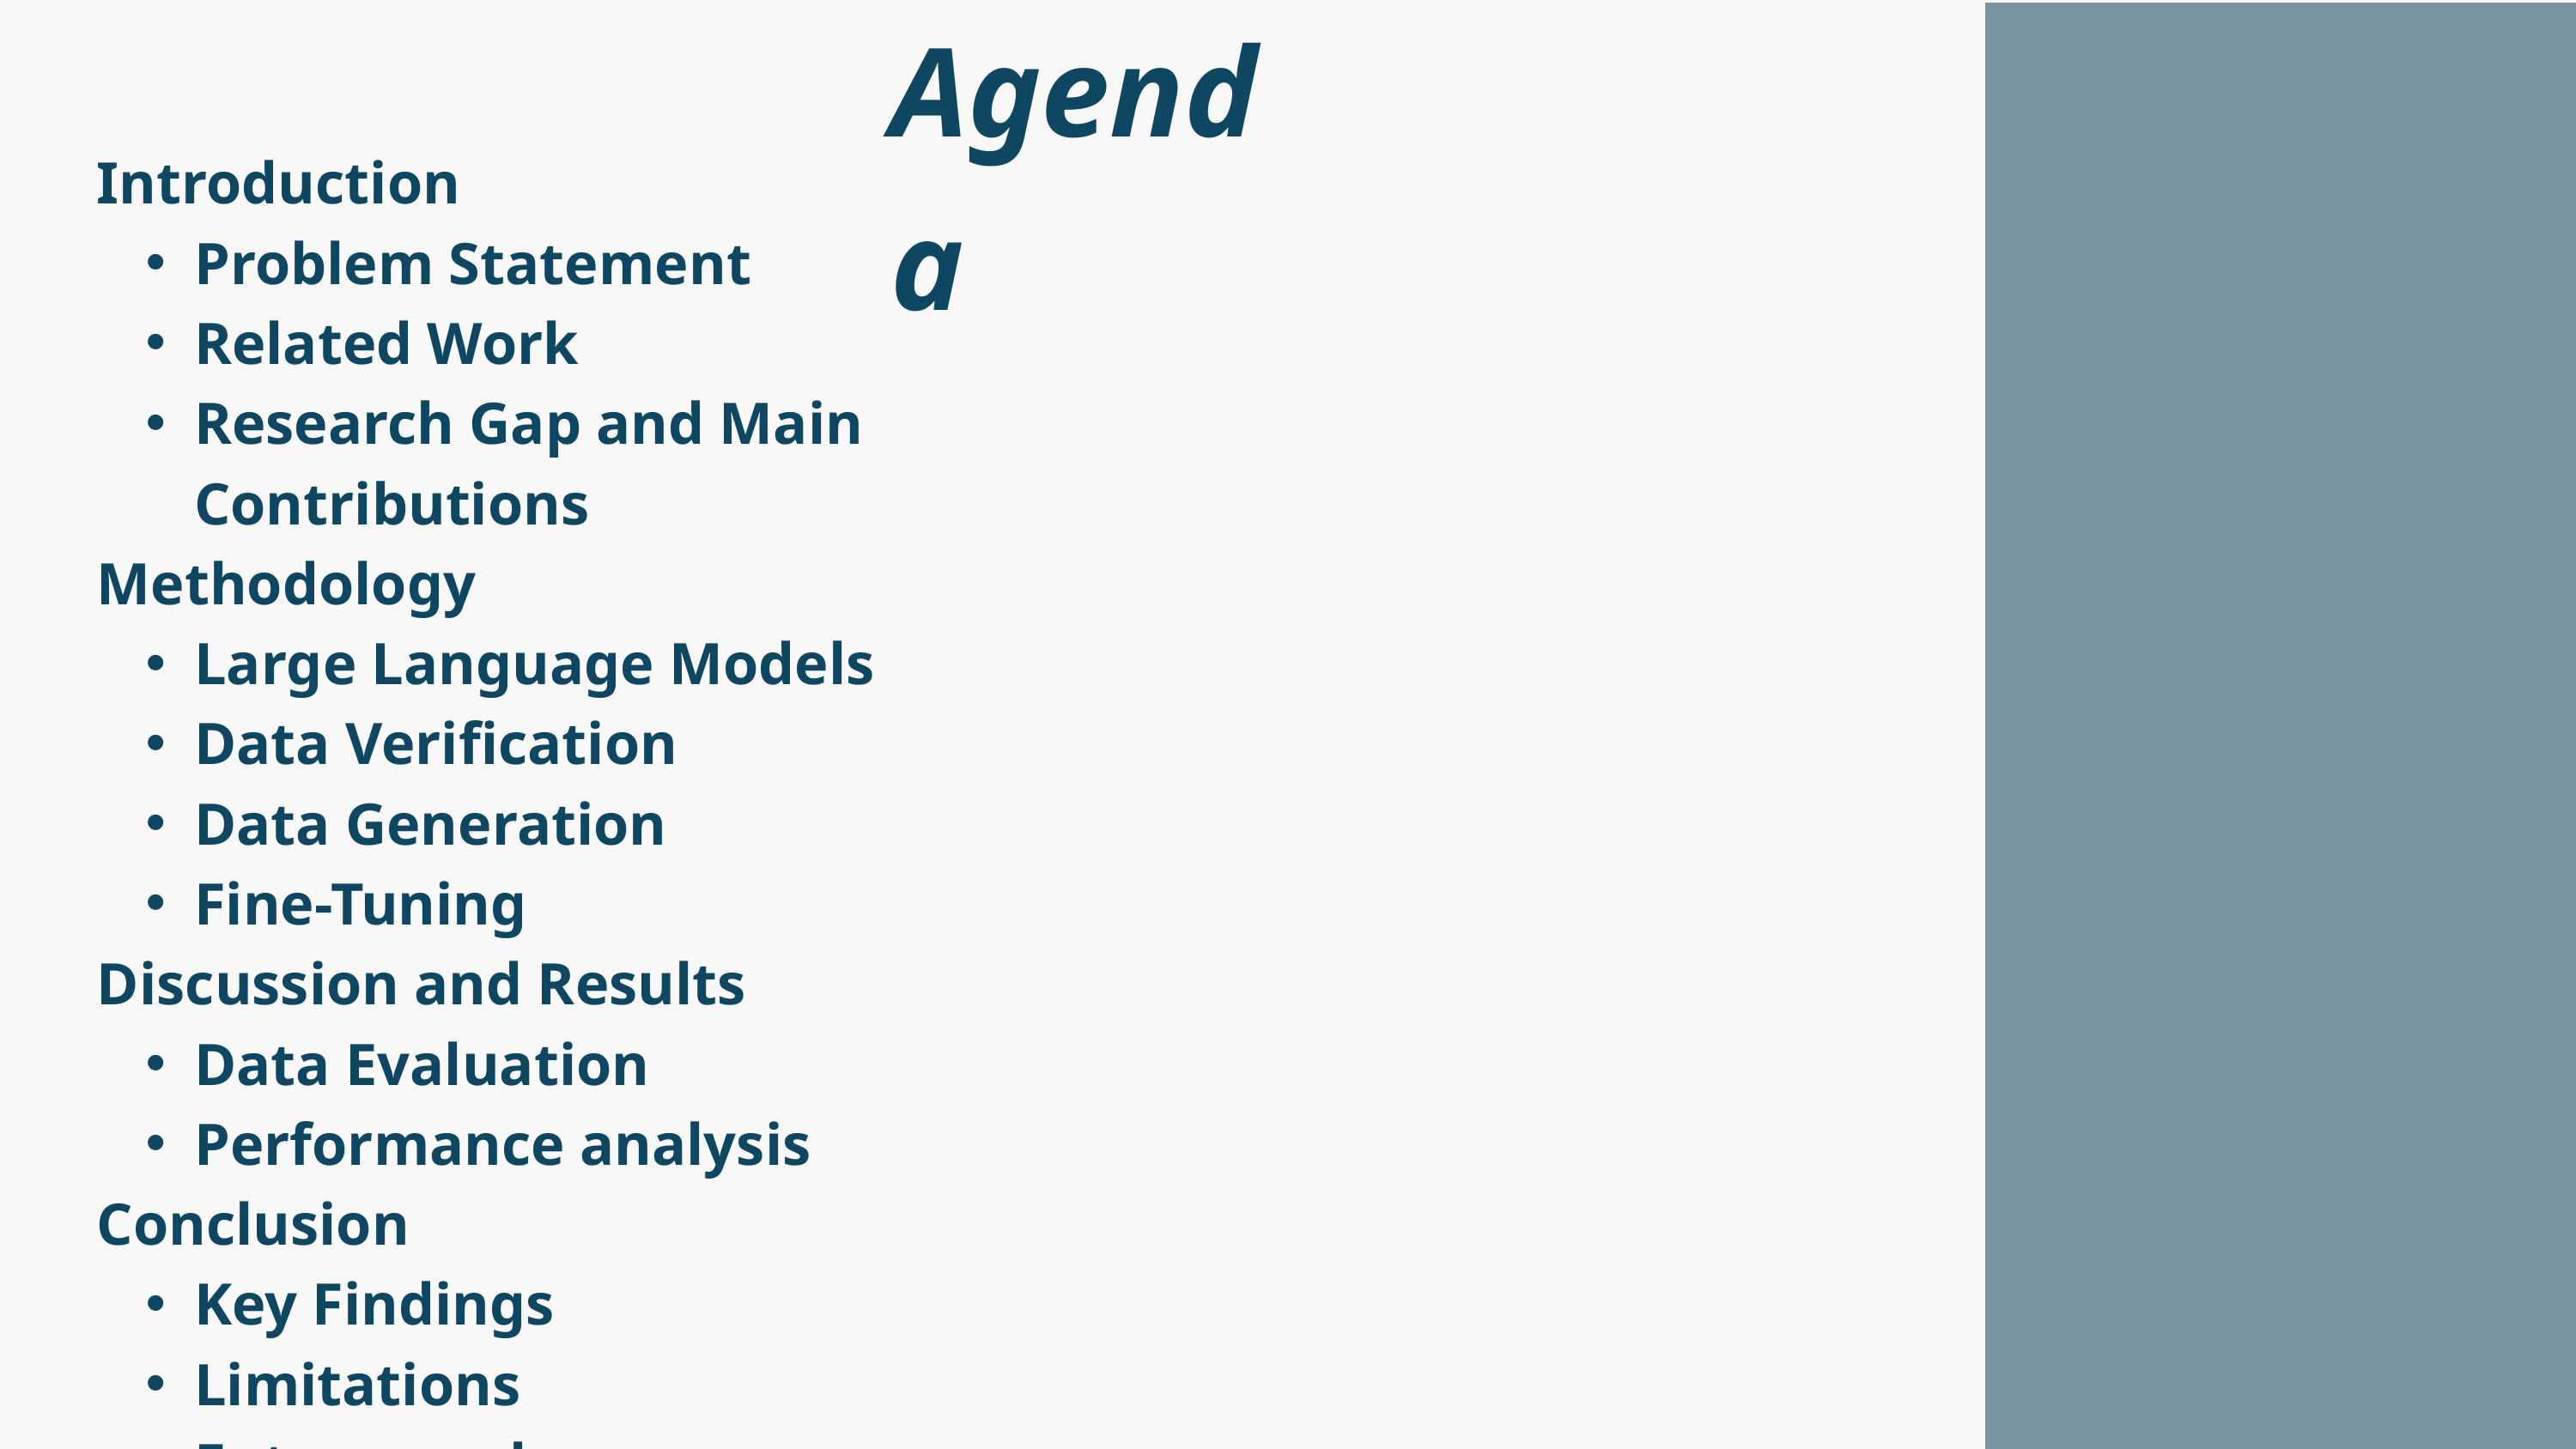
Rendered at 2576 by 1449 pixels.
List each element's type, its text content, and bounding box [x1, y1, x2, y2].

text_box Agenda [890, 0, 1288, 335]
text_box Introduction Problem Statement Related Work Research Gap and Main Contributions Methodology Large Language Models Data Verification Data Generation Fine-Tuning Discussion and Results Data Evaluation Performance analysis Conclusion Key Findings Limitations Future work [96, 135, 1236, 1449]
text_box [1984, 2, 2576, 1449]
